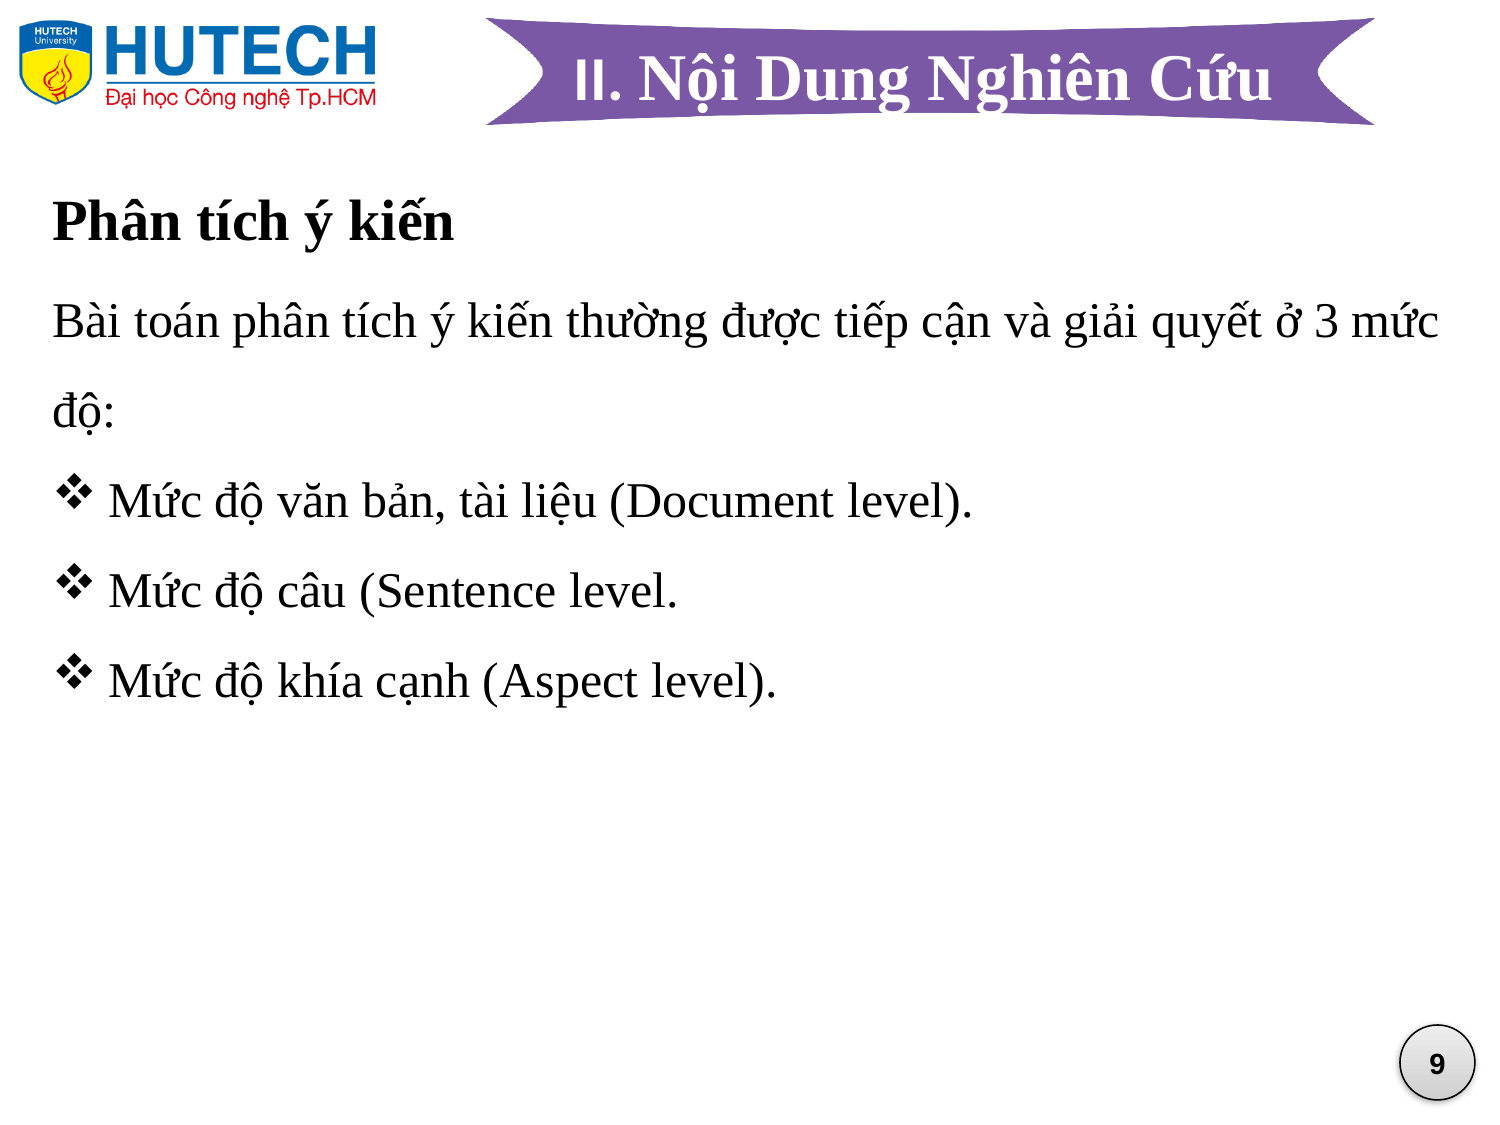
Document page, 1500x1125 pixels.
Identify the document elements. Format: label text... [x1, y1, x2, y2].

picture [485, 18, 1376, 126]
text_box Phân tích ý kiến [37, 174, 1225, 260]
text_box 9 [1399, 1024, 1476, 1101]
picture [0, 0, 400, 130]
text_box Bài toán phân tích ý kiến thường được tiếp cận và giải quyết ở 3 mức độ: Mức độ văn bản, tài liệu (Document level). Mức độ câu (Sentence level. Mức độ khía cạnh (Aspect level). [37, 249, 1500, 715]
